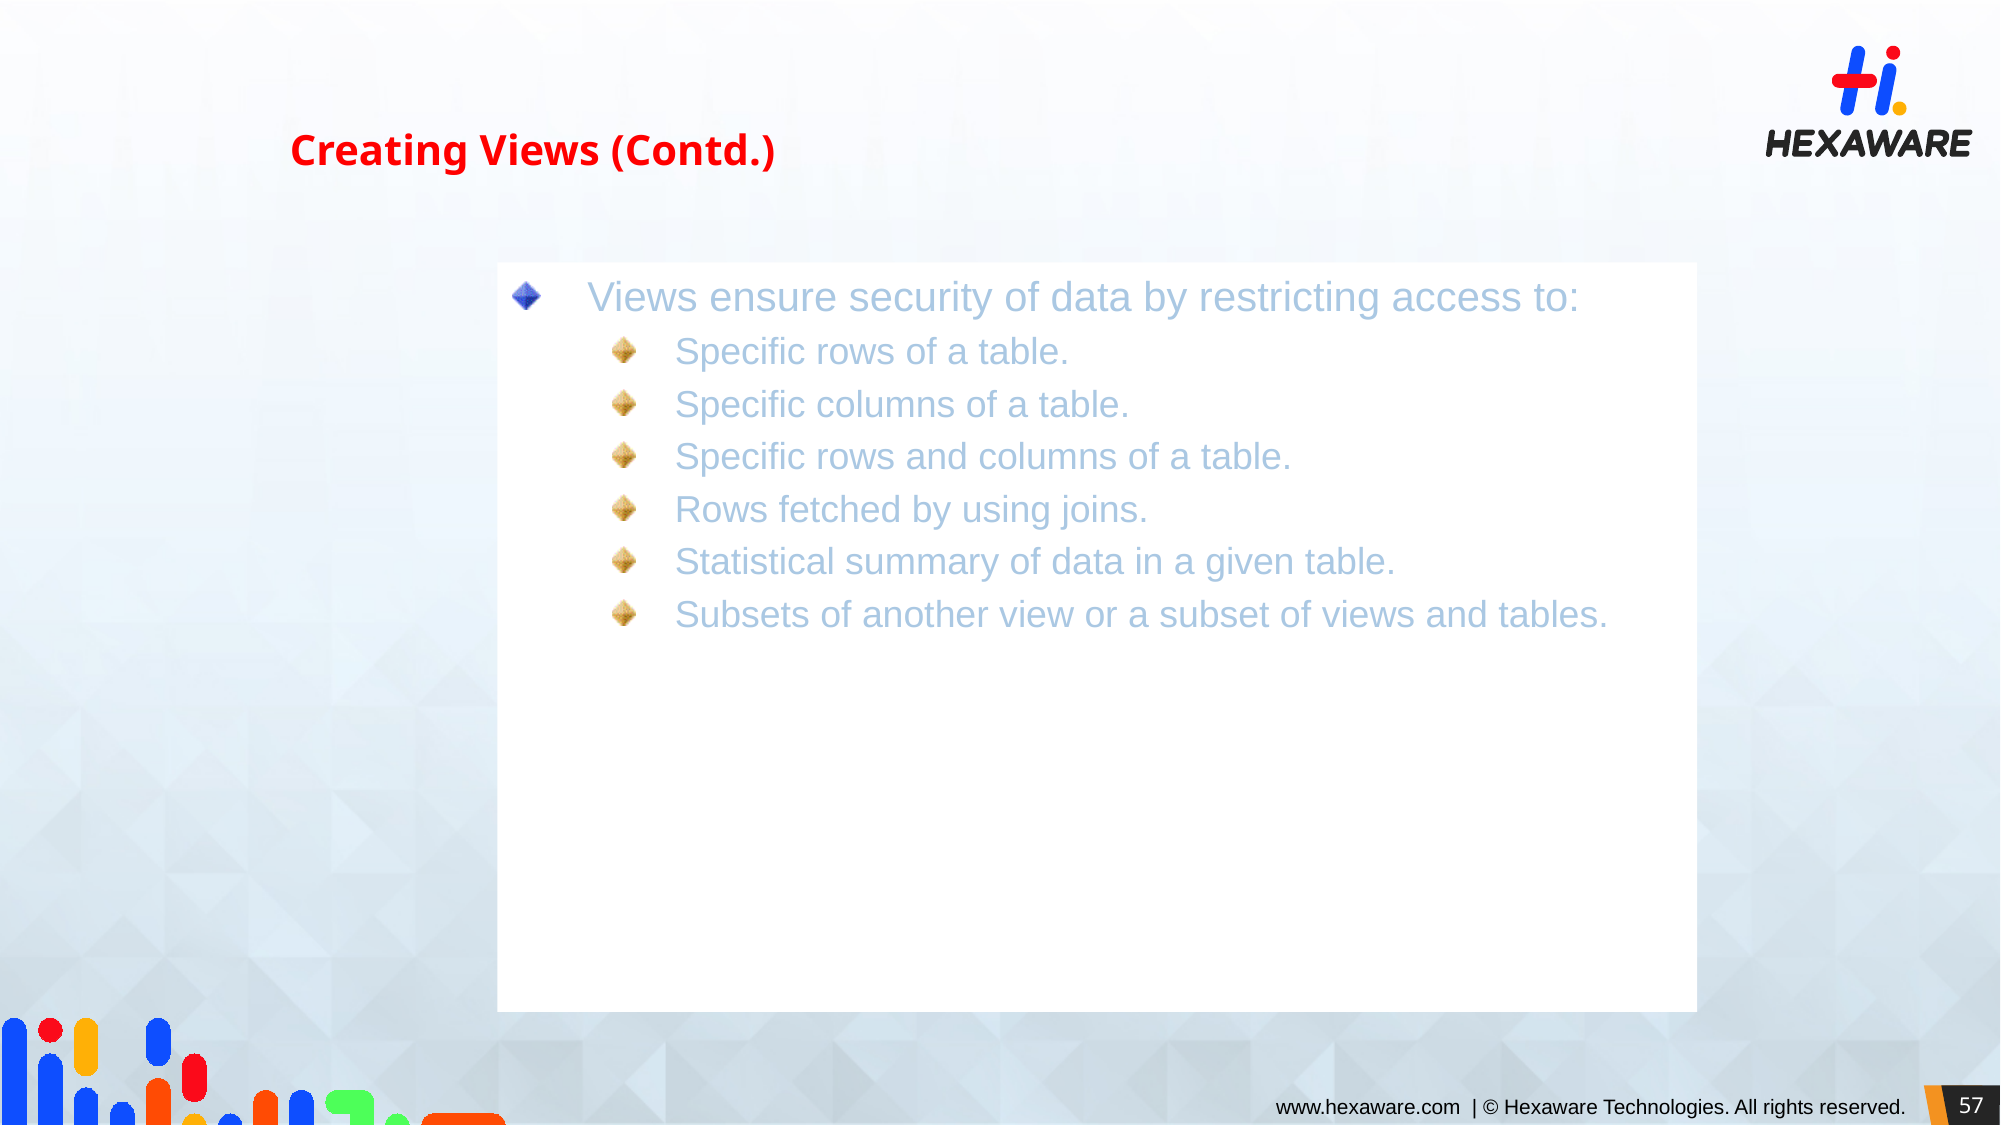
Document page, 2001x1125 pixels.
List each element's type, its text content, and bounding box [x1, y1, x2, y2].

picture [0, 0, 2001, 1125]
text_box Creating Views (Contd.) [274, 116, 1713, 182]
list Views ensure security of data by restricting access to: Specific rows of a table. Specific columns of a table. Specific rows and columns of a table. Rows fetched by using joins. Statistical summary of data in a given table. Subsets of another view or a subset of views and tables. [497, 262, 1698, 1012]
